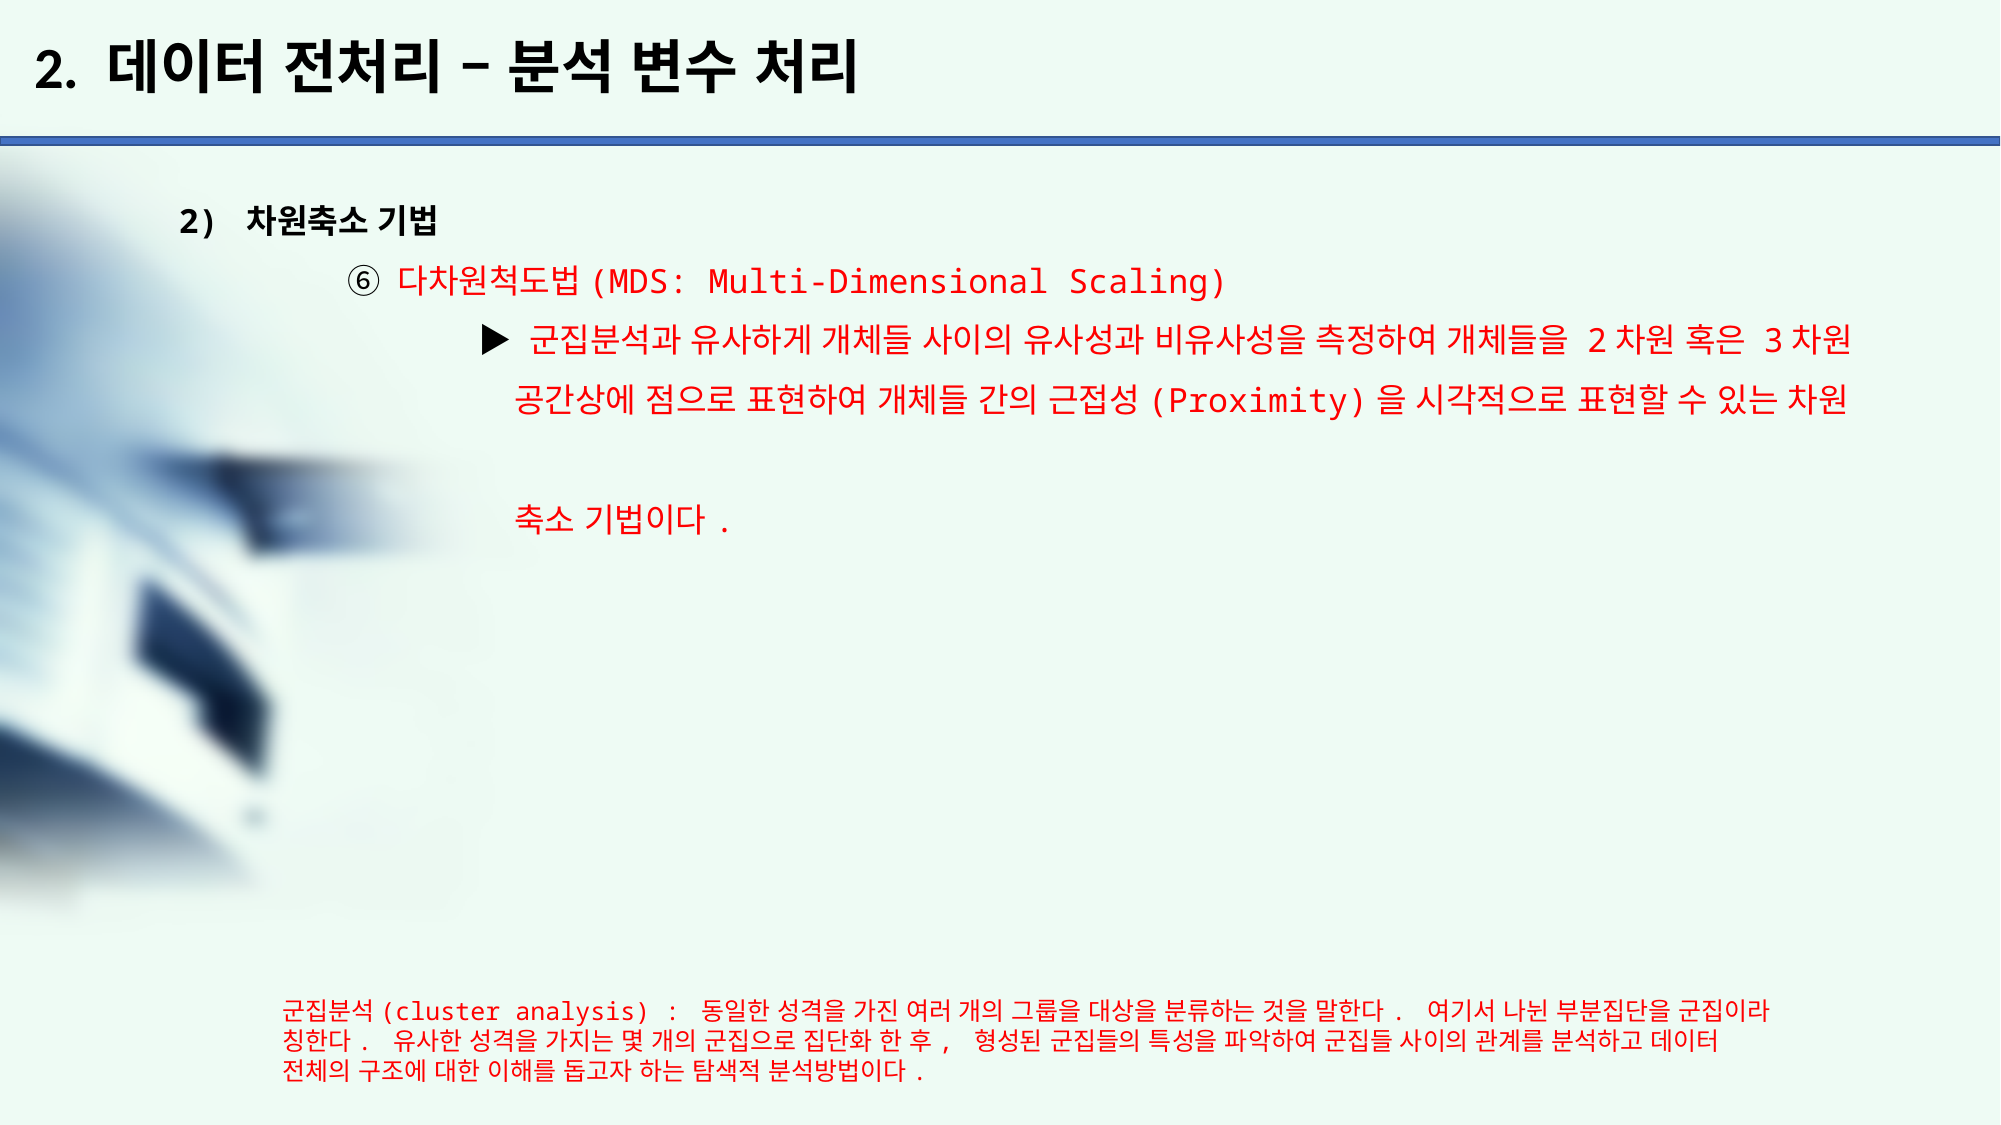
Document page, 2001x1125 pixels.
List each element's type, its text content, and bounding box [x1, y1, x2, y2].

picture [0, 146, 2000, 1125]
picture [0, 0, 2000, 136]
title 2. 데이터 전처리 – 분석 변수 처리 [19, 14, 1745, 126]
text_box 군집분석(cluster analysis) : 동일한 성격을 가진 여러 개의 그룹을 대상을 분류하는 것을 말한다. 여기서 나뉜 부분집단을 군집이라 칭한다. 유사한 성격을 가지는 몇 개의 군집으로 집단화 한 후, 형성된 군집들의 특성을 파악하여 군집들 사이의 관계를 분석하고 데이터 전체의 구조에 대한 이해를 돕고자 하는 탐색적 분석방법이다. [267, 988, 1792, 1093]
text_box 2) 차원축소 기법 ⑥ 다차원척도법(MDS: Multi-Dimensional Scaling) ▶ 군집분석과 유사하게 개체들 사이의 유사성과 비유사성을 측정하여 개체들을 2차원 혹은 3차원 공간상에 점으로 표현하여 개체들 간의 근접성(Proximity)을 시각적으로 표현할 수 있는 차원 축소 기법이다. [163, 172, 1922, 547]
